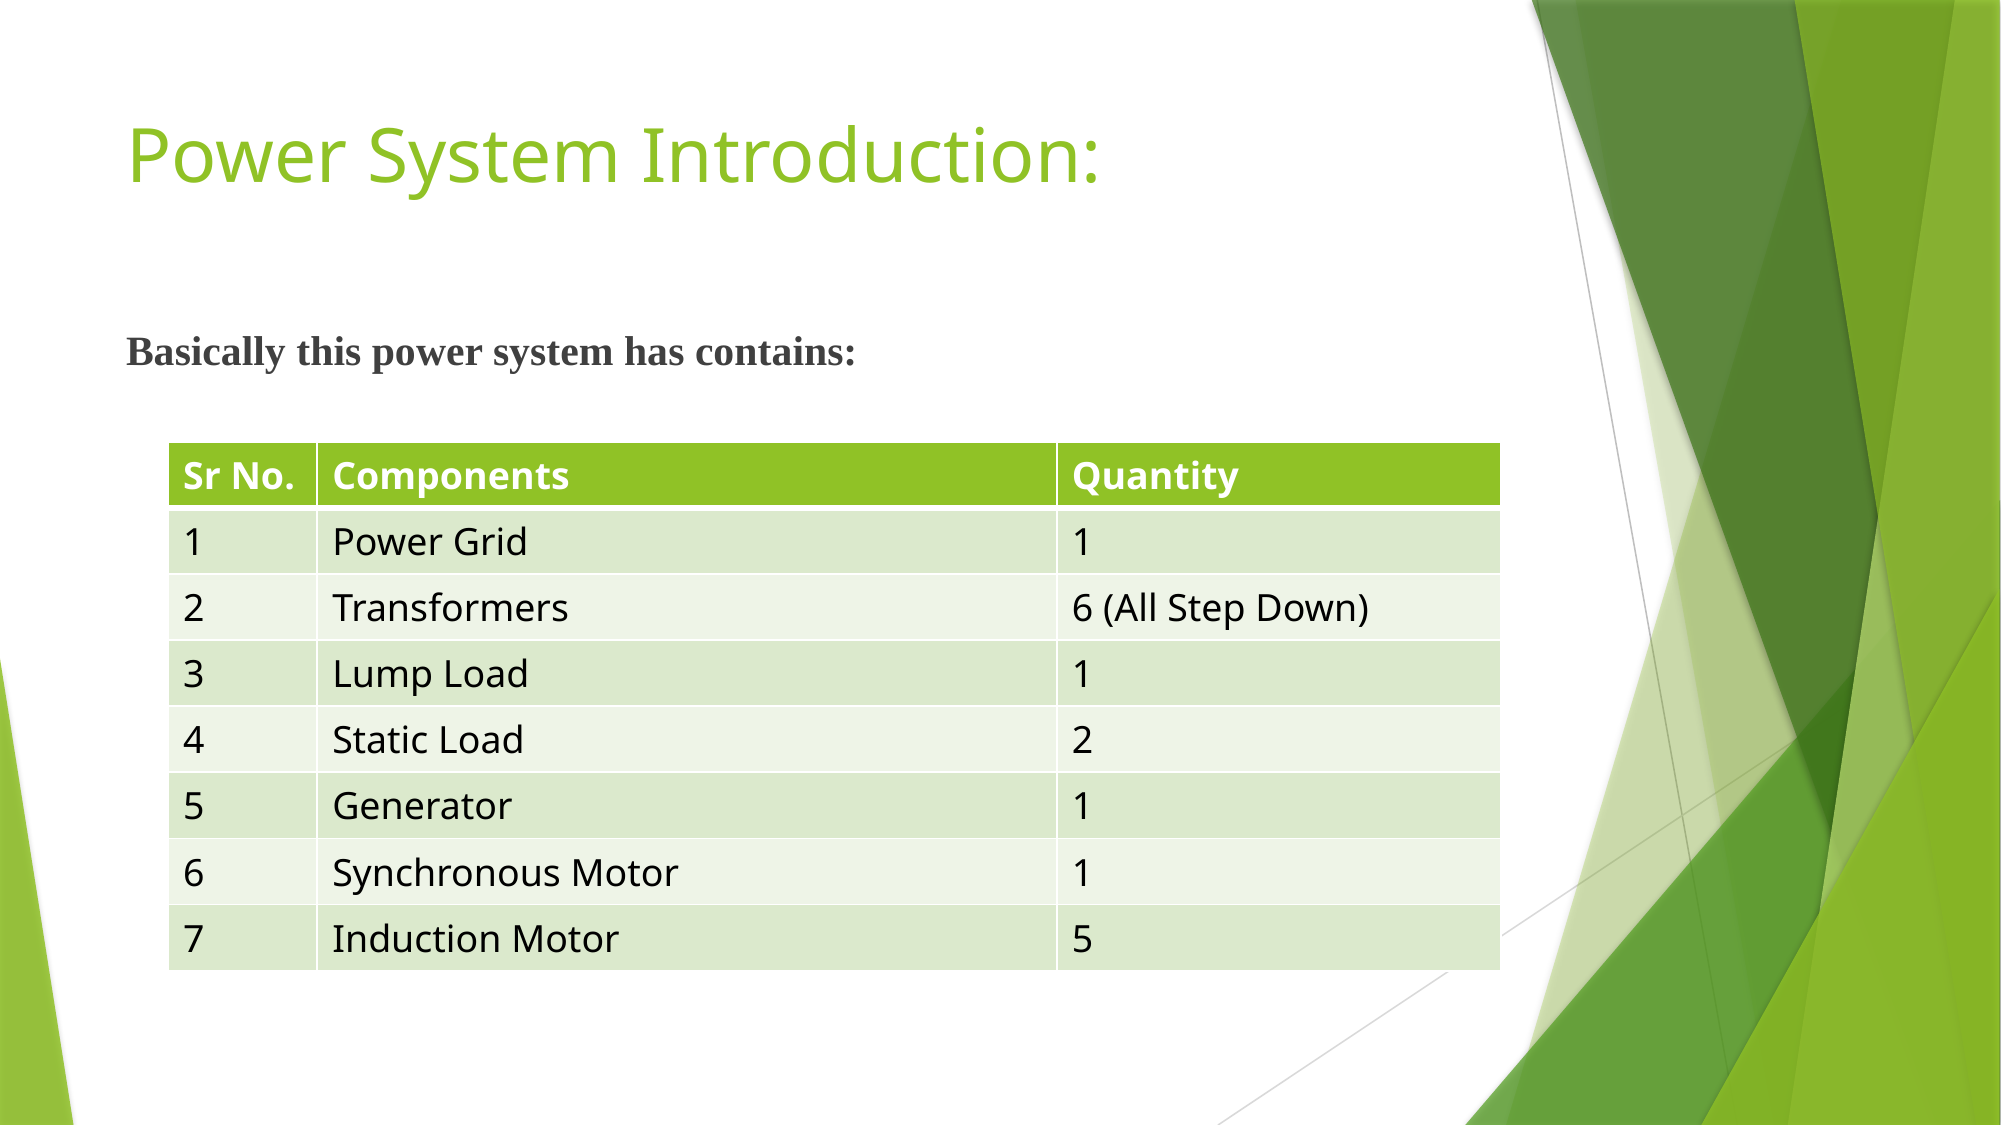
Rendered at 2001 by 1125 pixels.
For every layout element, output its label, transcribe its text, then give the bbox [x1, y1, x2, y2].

table_cell 1 [1058, 773, 1500, 838]
table_cell 5 [1058, 905, 1500, 970]
table_cell 2 [1058, 707, 1500, 771]
table_cell Static Load [318, 707, 1056, 771]
table_cell Power Grid [318, 511, 1056, 573]
table_header Quantity [1058, 443, 1500, 505]
table_cell 1 [1058, 641, 1500, 705]
table_cell 5 [169, 773, 316, 838]
table_cell 4 [169, 707, 316, 771]
table_cell Induction Motor [318, 905, 1056, 970]
table_cell Transformers [318, 575, 1056, 639]
table_cell 2 [169, 575, 316, 639]
table_cell 7 [169, 905, 316, 970]
table_header Components [318, 443, 1056, 505]
title Power System Introduction: [111, 99, 1522, 316]
table_cell 3 [169, 641, 316, 705]
table_cell Generator [318, 773, 1056, 838]
table_cell 6 [169, 839, 316, 904]
list Basically this power system has contains: [111, 316, 1522, 991]
table_header Sr No. [169, 443, 316, 505]
table_cell 1 [1058, 511, 1500, 573]
table_cell 1 [1058, 839, 1500, 904]
table_cell 6 (All Step Down) [1058, 575, 1500, 639]
table_cell Lump Load [318, 641, 1056, 705]
table_cell Synchronous Motor [318, 839, 1056, 904]
table_cell 1 [169, 511, 316, 573]
